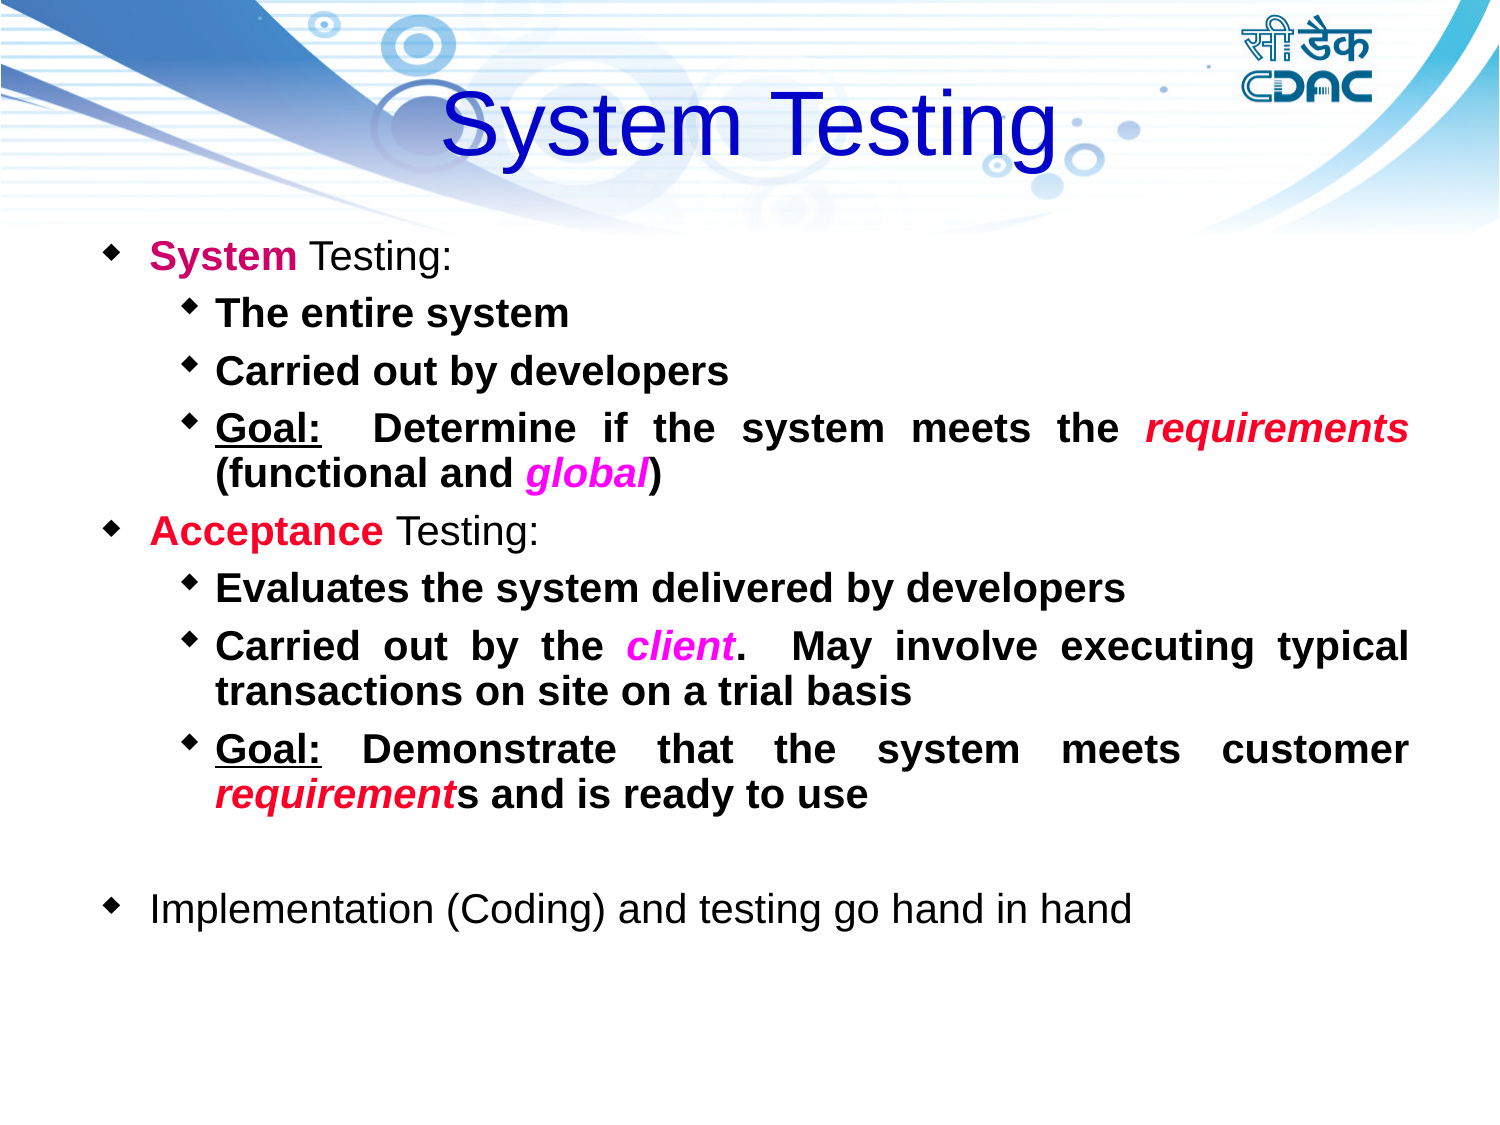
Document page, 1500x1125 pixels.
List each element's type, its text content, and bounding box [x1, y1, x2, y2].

title System Testing [112, 50, 1388, 188]
list System Testing: The entire system Carried out by developers Goal: Determine if the system meets the requirements (functional and global) Acceptance Testing: Evaluates the system delivered by developers Carried out by the client. May involve executing typical transactions on site on a trial basis Goal: Demonstrate that the system meets customer requirements and is ready to use Implementation (Coding) and testing go hand in hand [87, 224, 1425, 1000]
picture [1, 0, 1499, 335]
